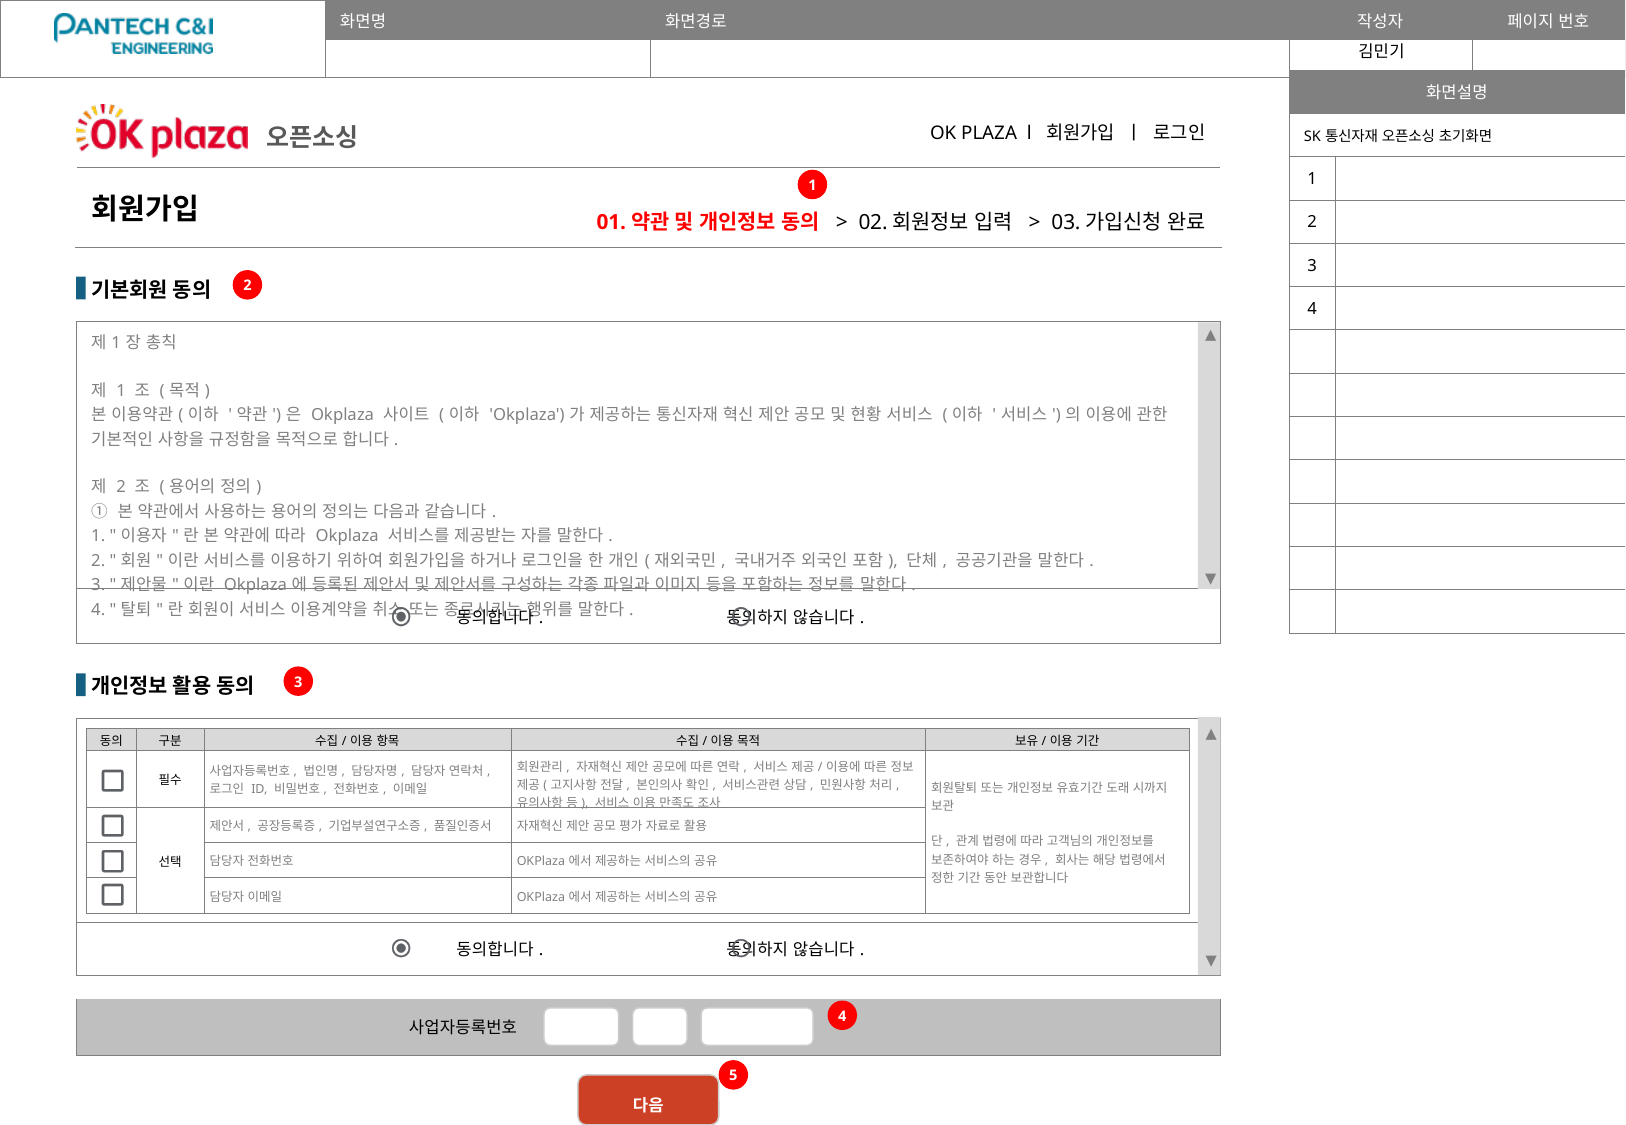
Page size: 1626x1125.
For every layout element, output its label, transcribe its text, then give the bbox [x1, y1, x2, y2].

table_cell [1336, 590, 1625, 633]
table_header 보유/이용 기간 [926, 729, 1189, 750]
table_cell [1336, 157, 1625, 200]
table_cell 사업자등록번호, 법인명, 담당자명, 담당자 연락처, 로그인 ID, 비밀번호, 전화번호, 이메일 [205, 751, 511, 807]
table_cell [1290, 547, 1335, 589]
table_header 화면설명 [1290, 71, 1625, 113]
picture [729, 936, 753, 960]
table_cell 선택 [137, 808, 204, 913]
text_box OK PLAZA l 회원가입 ㅣ 로그인 [519, 109, 1221, 154]
table_header 사업자등록번호 [77, 999, 529, 1055]
table_cell [1290, 590, 1335, 633]
table_cell [1336, 504, 1625, 546]
table_cell [1336, 547, 1625, 589]
table_header 개인정보 활용 동의 [77, 651, 1220, 718]
picture [75, 104, 248, 159]
table_cell 필수 [137, 751, 204, 807]
text_box [632, 1007, 688, 1046]
text_box [75, 672, 87, 698]
text_box 1 [797, 169, 828, 200]
table_header 수집/이용 목적 [512, 729, 925, 750]
table_cell [77, 719, 1197, 922]
table_header 구분 [137, 729, 204, 750]
table_cell [1336, 330, 1625, 373]
picture [98, 880, 128, 910]
text_box [75, 275, 87, 301]
table_cell OKPlaza에서 제공하는 서비스의 공유 [512, 843, 925, 877]
text_box 다음 [577, 1074, 719, 1125]
text_box 오픈소싱 [252, 114, 374, 159]
table_cell 3 [1290, 244, 1335, 286]
table_cell [1336, 244, 1625, 286]
table_cell [87, 843, 136, 877]
table_header [529, 999, 1220, 1055]
table_header 기본회원 동의 [77, 255, 1220, 321]
table_cell 자재혁신 제안 공모 평가 자료로 활용 [512, 808, 925, 842]
table_cell [1290, 504, 1335, 546]
table_cell 2 [1290, 201, 1335, 243]
table_header 회원가입 [77, 168, 1220, 247]
table_cell 동의합니다. 동의하지 않습니다. [77, 589, 1220, 643]
table_cell 제안서, 공장등록증, 기업부설연구소증, 품질인증서 [205, 808, 511, 842]
text_box [701, 1007, 814, 1046]
table_header 동의 [87, 729, 136, 750]
table_header 수집/이용 항목 [205, 729, 511, 750]
picture [389, 605, 413, 628]
table_cell SK통신자재 오픈소싱 초기화면 [1290, 114, 1625, 156]
text_box 01.약관 및 개인정보 동의 > 02.회원정보 입력 > 03.가입신청 완료 [519, 199, 1221, 244]
table_cell 1 [1290, 157, 1335, 200]
text_box [543, 1007, 619, 1046]
table_cell [1290, 330, 1335, 373]
table_cell [87, 808, 136, 842]
text_box 4 [827, 1000, 858, 1031]
table_cell 담당자 전화번호 [205, 843, 511, 877]
table_cell [87, 878, 136, 913]
text_box ▲ ▼ [1197, 322, 1221, 590]
text_box 3 [283, 666, 314, 696]
table_cell 담당자 이메일 [205, 878, 511, 913]
text_box ▲ ▼ [1197, 716, 1221, 976]
table_cell [1336, 460, 1625, 503]
table_cell [1336, 287, 1625, 329]
table_cell 4 [1290, 287, 1335, 329]
picture [98, 846, 128, 876]
table_cell [1290, 374, 1335, 416]
table_cell [1336, 417, 1625, 459]
table_cell OKPlaza에서 제공하는 서비스의 공유 [512, 878, 925, 913]
table_cell 회원탈퇴 또는 개인정보 유효기간 도래 시까지 보관 단, 관계 법령에 따라 고객님의 개인정보를 보존하여야 하는 경우, 회사는 해당 법령에서 정한 기간 동안 보관합니다 [926, 751, 1189, 913]
picture [729, 605, 753, 628]
table_cell [87, 751, 136, 807]
text_box 2 [232, 270, 263, 300]
table_cell [1290, 460, 1335, 503]
table_cell 제1장 총칙 제 1 조 (목적) 본 이용약관(이하 '약관')은 Okplaza 사이트 (이하 'Okplaza')가 제공하는 통신자재 혁신 제안 공모 및 현황 서비스 (이하 '서비스')의 이용에 관한 기본적인 사항을 규정함을 목적으로 합니다. 제 2 조 (용어의 정의) ① 본 약관에서 사용하는 용어의 정의는 다음과 같습니다. 1. "이용자"란 본 약관에 따라 Okplaza 서비스를 제공받는 자를 말한다. 2. "회원"이란 서비스를 이용하기 위하여 회원가입을 하거나 로그인을 한 개인(재외국민, 국내거주 외국인 포함), 단체, 공공기관을 말한다. 3. "제안물"이란 Okplaza에 등록된 제안서 및 제안서를 구성하는 각종 파일과 이미지 등을 포함하는 정보를 말한다. 4. "탈퇴"란 회원이 서비스 이용계약을 취소 또는 종료시키는 행위를 말한다. [77, 322, 1197, 588]
table_cell [1336, 374, 1625, 416]
picture [98, 811, 128, 841]
table_cell 동의합니다. 동의하지 않습니다. [77, 923, 1197, 975]
picture [54, 13, 213, 54]
picture [389, 936, 413, 960]
picture [97, 766, 128, 796]
table_cell 회원관리, 자재혁신 제안 공모에 따른 연락, 서비스 제공/이용에 따른 정보 제공(고지사항 전달, 본인의사 확인, 서비스관련 상담, 민원사항 처리, 유의사항 등), 서비스 이용 만족도 조사 [512, 751, 925, 807]
table_cell [1336, 201, 1625, 243]
table_cell [1290, 417, 1335, 459]
text_box 5 [718, 1060, 749, 1090]
